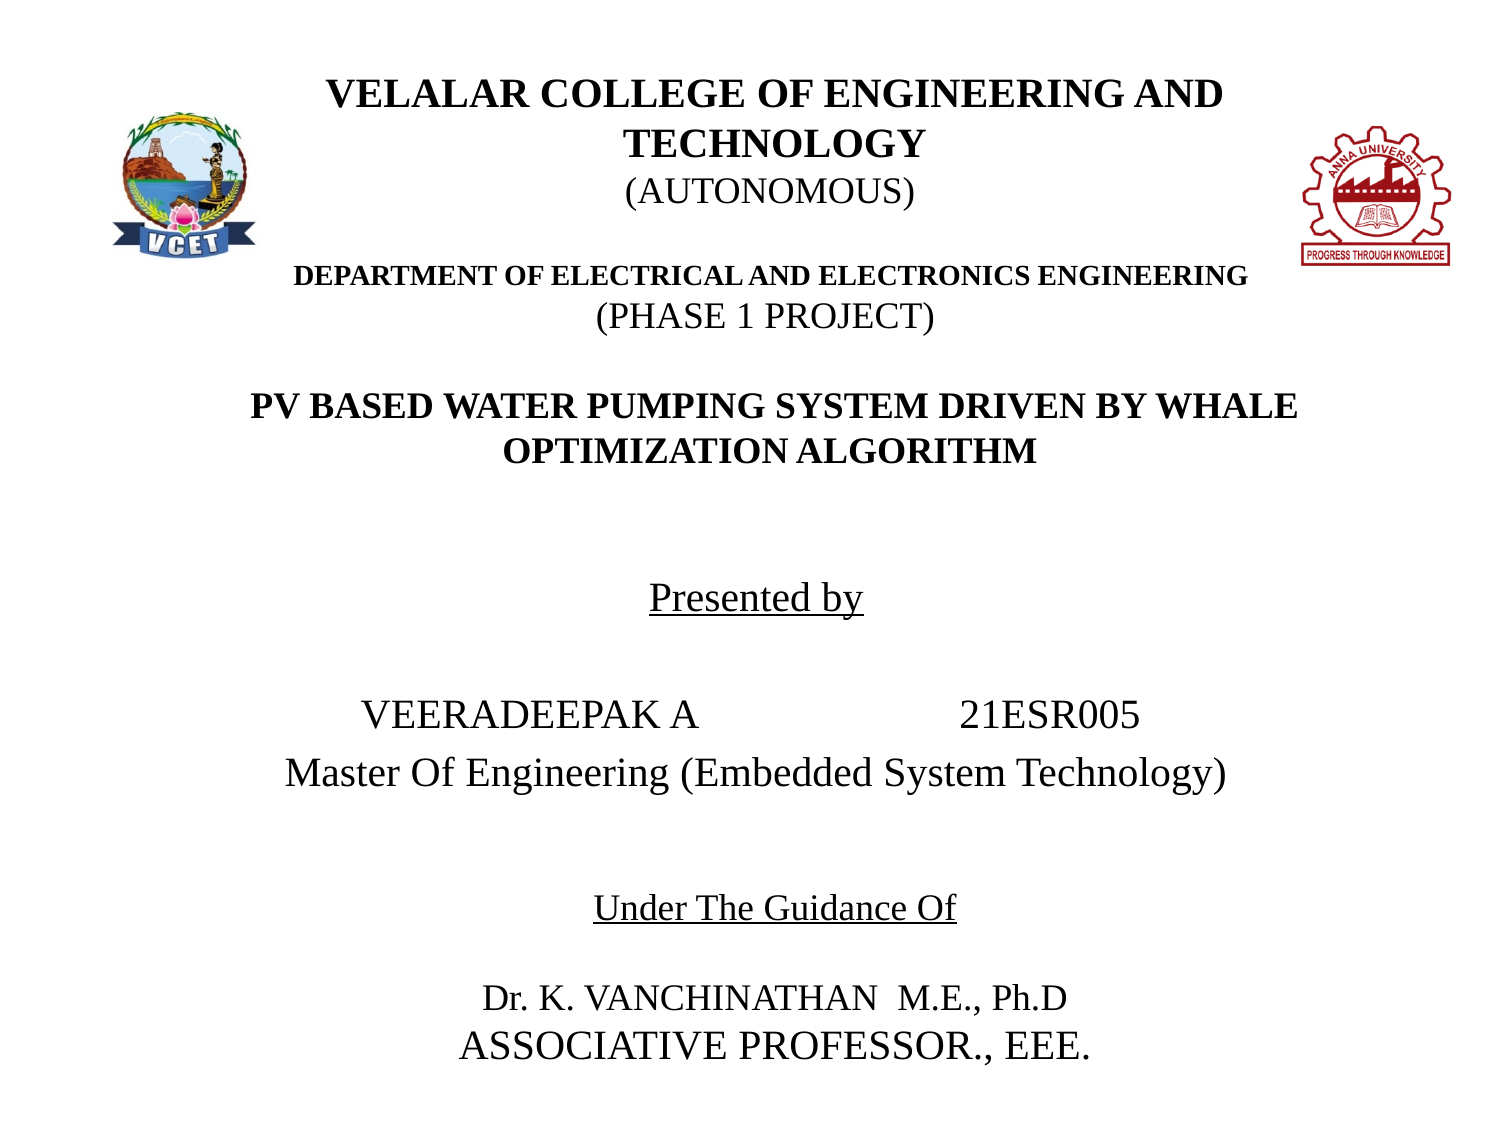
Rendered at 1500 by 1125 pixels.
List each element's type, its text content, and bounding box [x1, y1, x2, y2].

text_box Under The Guidance Of Dr. K. VANCHINATHAN M.E., Ph.D ASSOCIATIVE PROFESSOR., EEE. [425, 875, 1125, 1075]
text_box Presented by VEERADEEPAK A 21ESR005 Master Of Engineering (Embedded System Technology) [262, 562, 1250, 825]
picture [112, 112, 259, 260]
picture [1299, 124, 1452, 267]
title VELALAR COLLEGE OF ENGINEERING AND TECHNOLOGY (AUTONOMOUS) DEPARTMENT OF ELECTRICAL AND ELECTRONICS ENGINEERING (PHASE 1 PROJECT) PV BASED WATER PUMPING SYSTEM DRIVEN BY WHALE OPTIMIZATION ALGORITHM [225, 0, 1325, 600]
